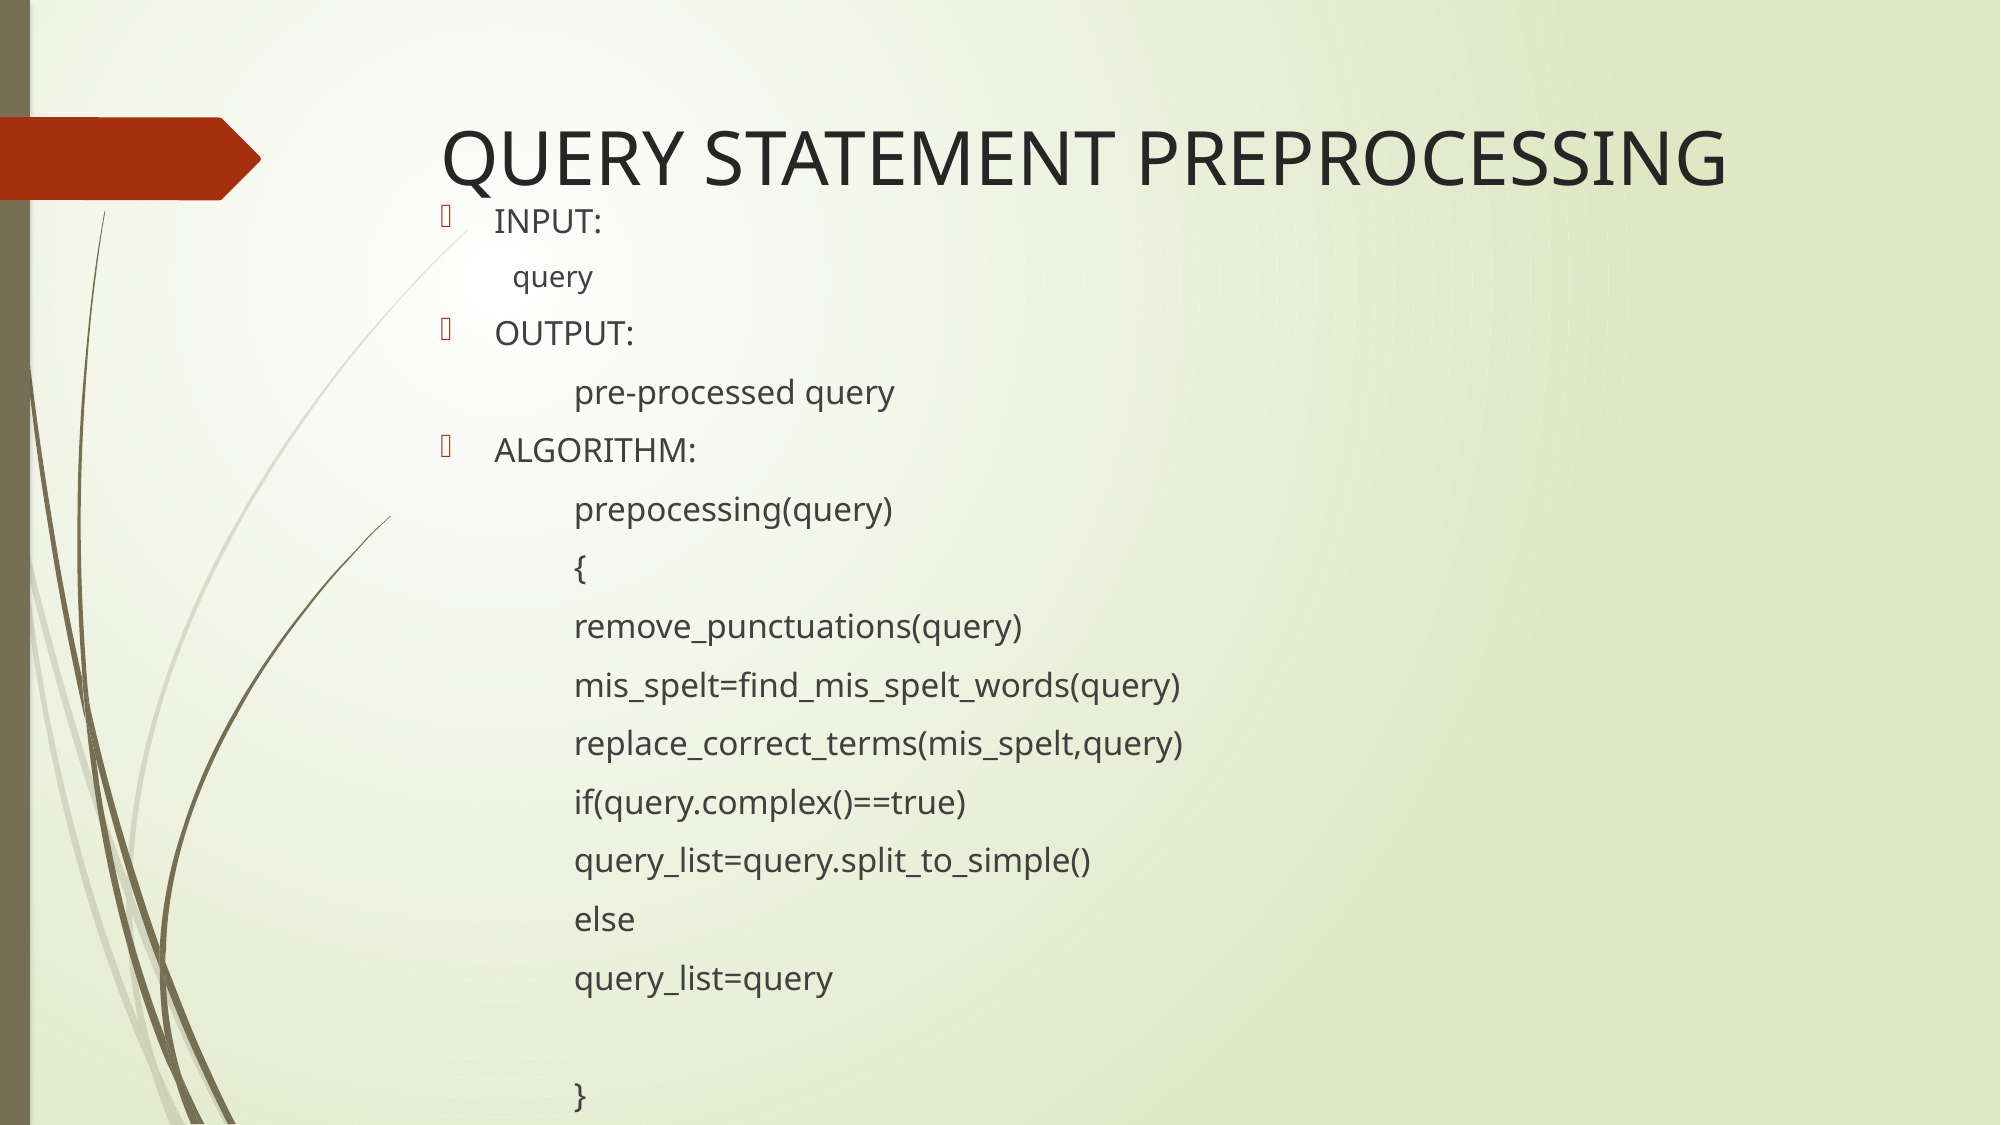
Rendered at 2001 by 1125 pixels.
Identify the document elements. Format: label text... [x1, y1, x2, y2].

title QUERY STATEMENT PREPROCESSING [425, 102, 1888, 192]
list INPUT: query OUTPUT: pre-processed query ALGORITHM: prepocessing(query) { remove_punctuations(query) mis_spelt=find_mis_spelt_words(query) replace_correct_terms(mis_spelt,query) if(query.complex()==true) query_list=query.split_to_simple() else query_list=query } [425, 192, 1888, 1125]
